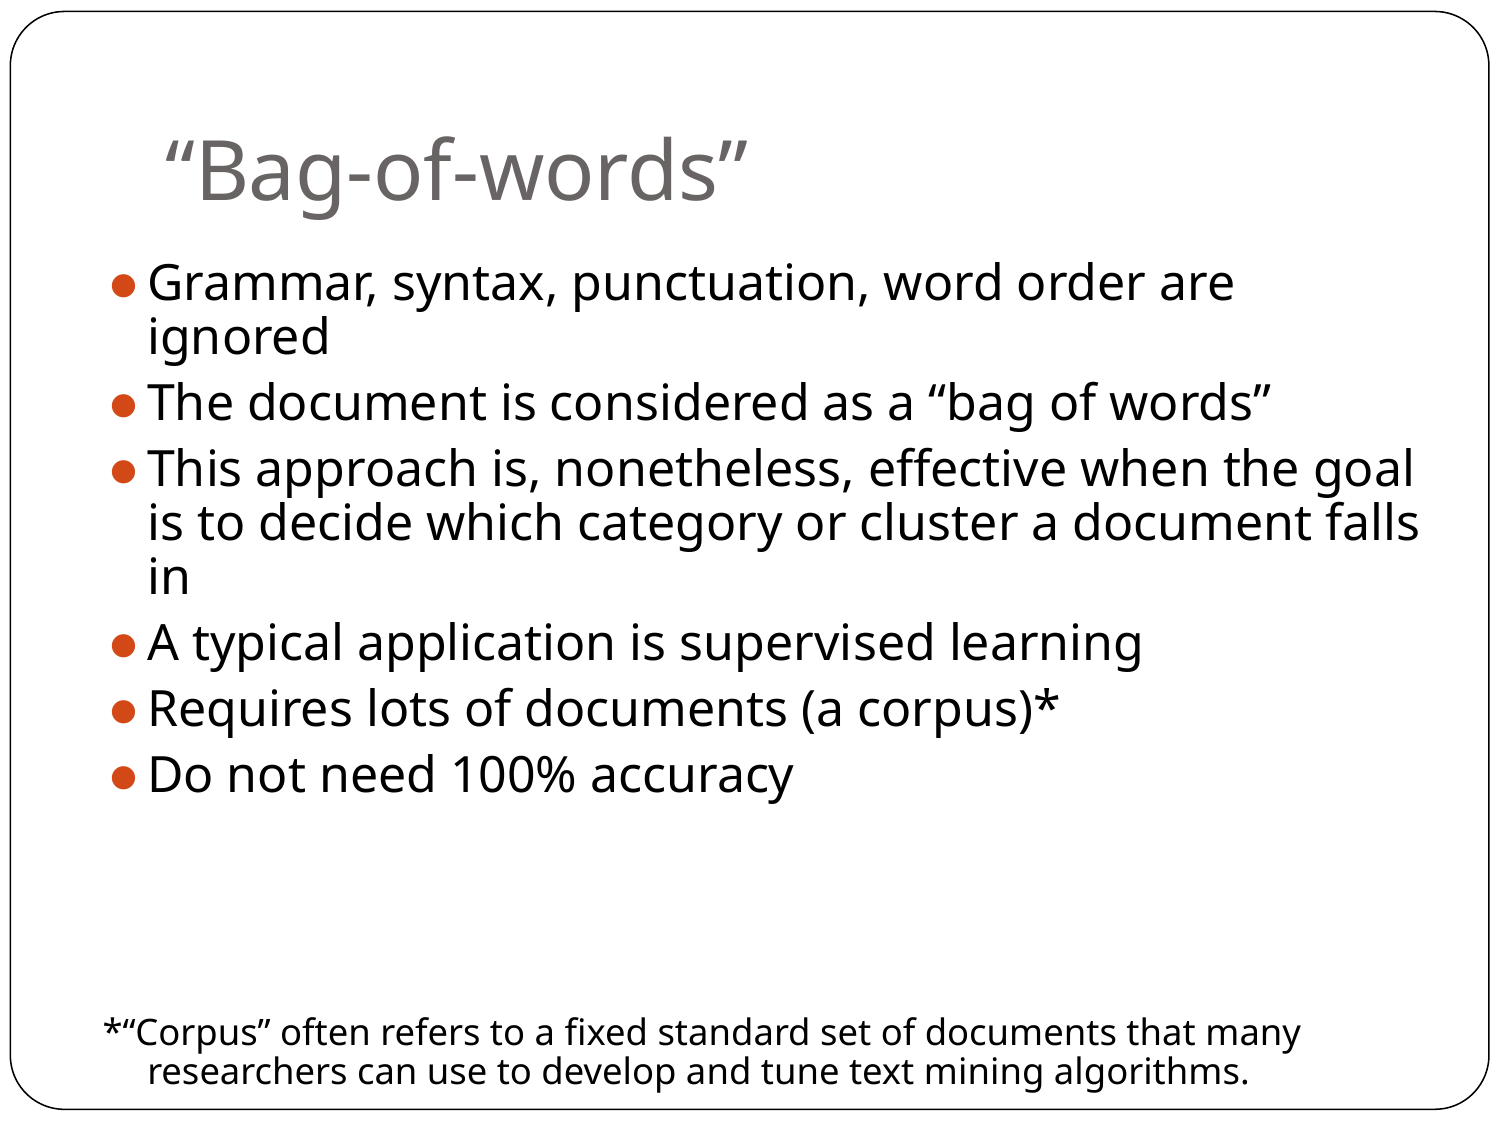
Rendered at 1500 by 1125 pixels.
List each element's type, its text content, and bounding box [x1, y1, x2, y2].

title “Bag-of-words” [150, 45, 1425, 233]
list Grammar, syntax, punctuation, word order are ignored The document is considered as a “bag of words” This approach is, nonetheless, effective when the goal is to decide which category or cluster a document falls in A typical application is supervised learning Requires lots of documents (a corpus)* Do not need 100% accuracy *“Corpus” often refers to a fixed standard set of documents that many researchers can use to develop and tune text mining algorithms. [87, 249, 1438, 1050]
